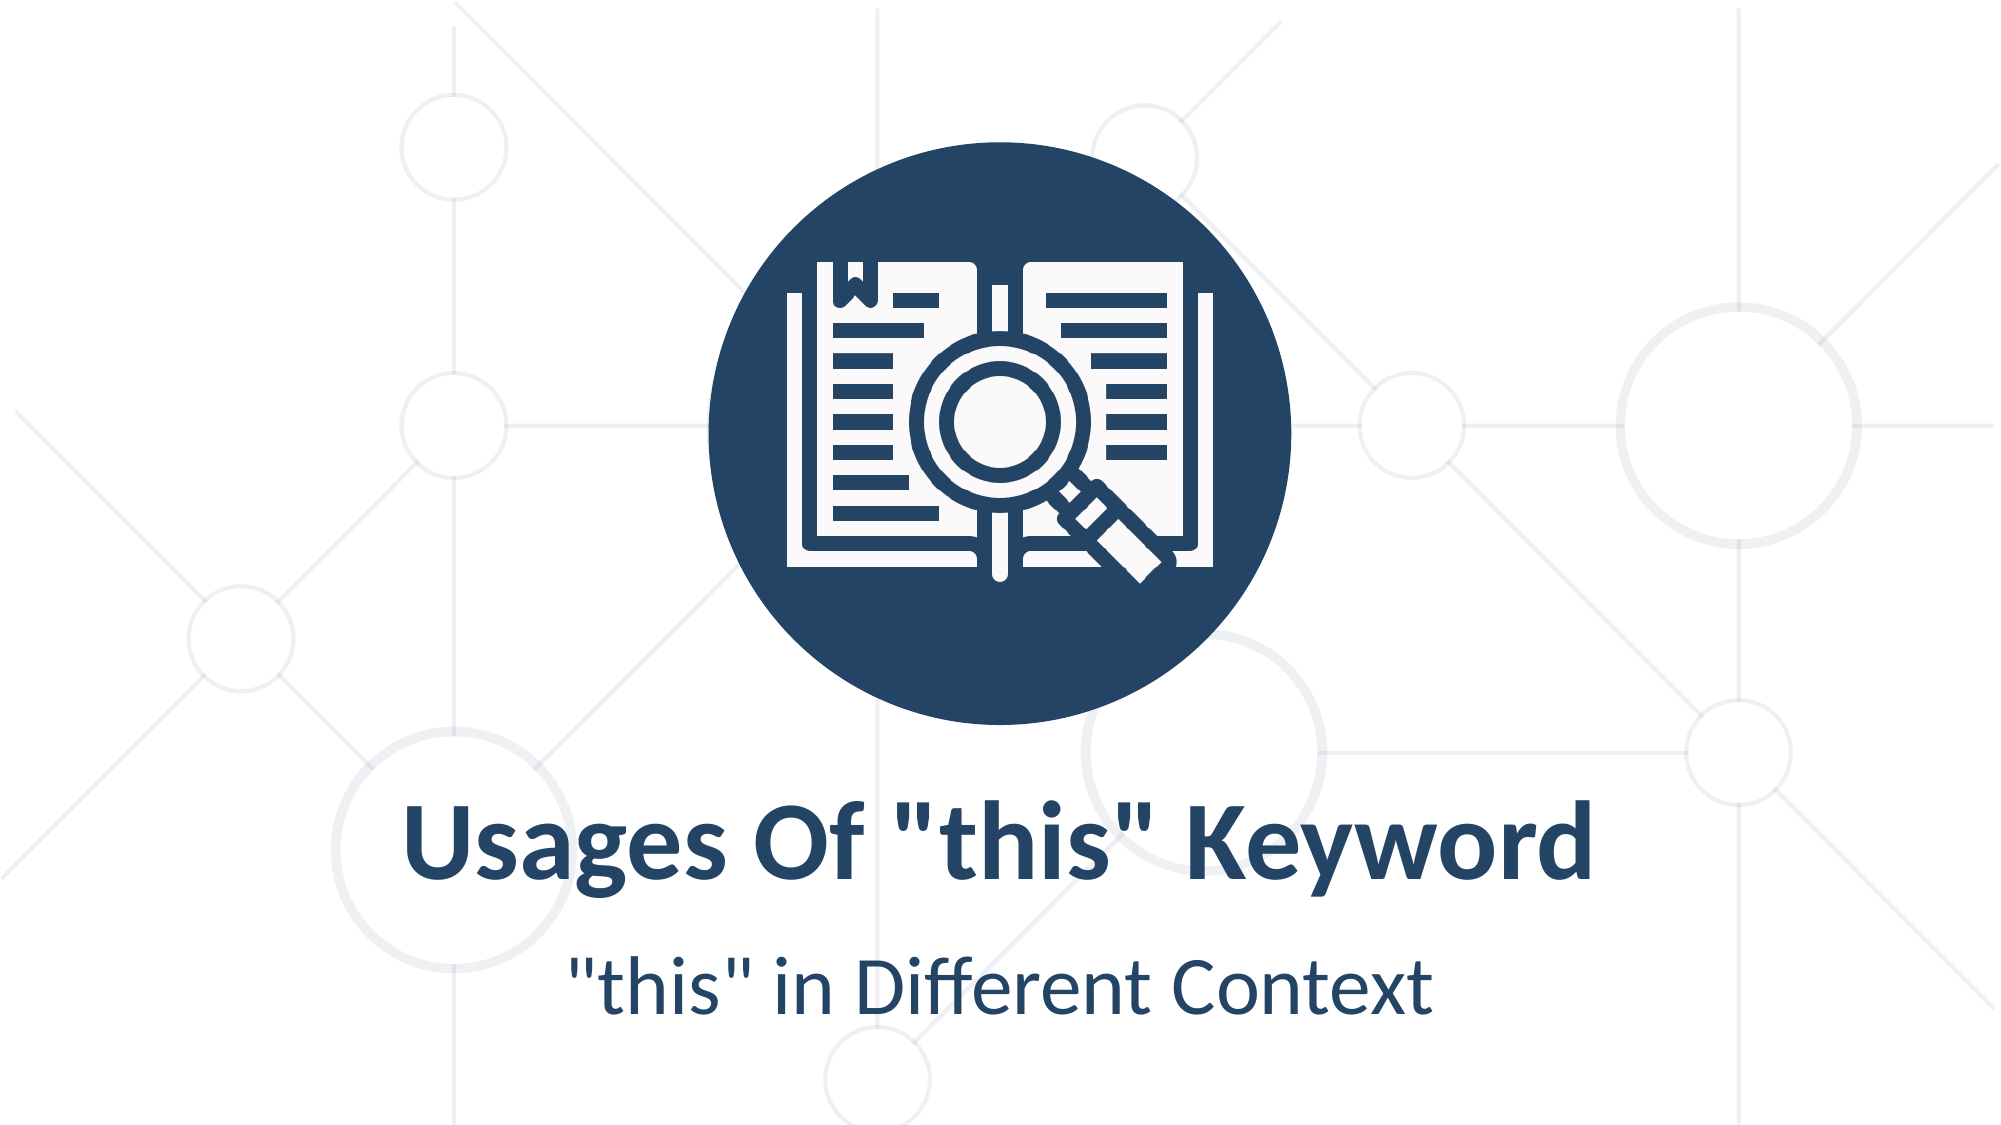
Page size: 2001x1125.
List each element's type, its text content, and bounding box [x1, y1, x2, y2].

title Usages Of "this" Keyword [100, 771, 1900, 898]
subtitle "this" in Different Context [100, 916, 1900, 1043]
picture [756, 178, 1244, 665]
